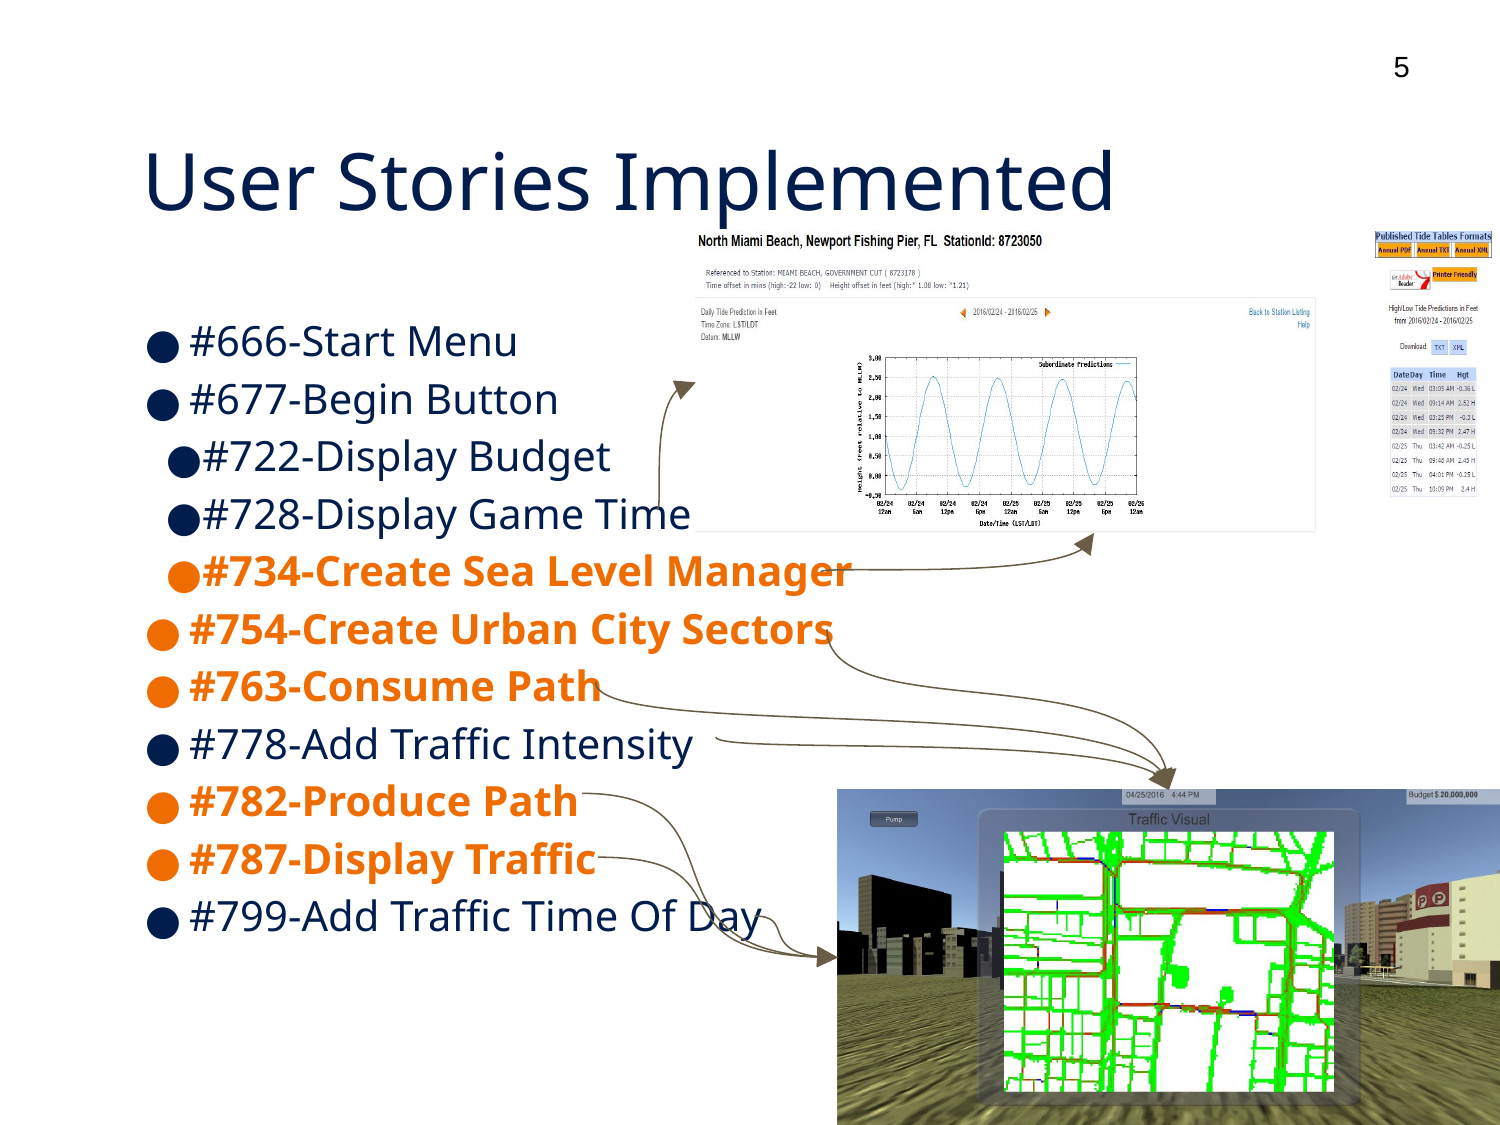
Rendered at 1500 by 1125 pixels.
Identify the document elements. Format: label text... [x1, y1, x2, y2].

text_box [612, 426, 740, 466]
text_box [581, 793, 838, 958]
title User Stories Implemented [127, 62, 1372, 234]
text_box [754, 915, 838, 958]
picture [24, 30, 1500, 1125]
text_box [595, 681, 1170, 791]
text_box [826, 629, 1170, 681]
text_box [597, 856, 838, 958]
slide_number ‹#› [1378, 35, 1460, 96]
list #666-Start Menu #677-Begin Button #722-Display Budget #728-Display Game Time #734-Create Sea Level Manager #754-Create Urban City Sectors #763-Consume Path #778-Add Traffic Intensity #782-Produce Path #787-Display Traffic #799-Add Traffic Time Of Day [127, 299, 1372, 991]
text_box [715, 736, 1170, 791]
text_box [820, 532, 1095, 573]
